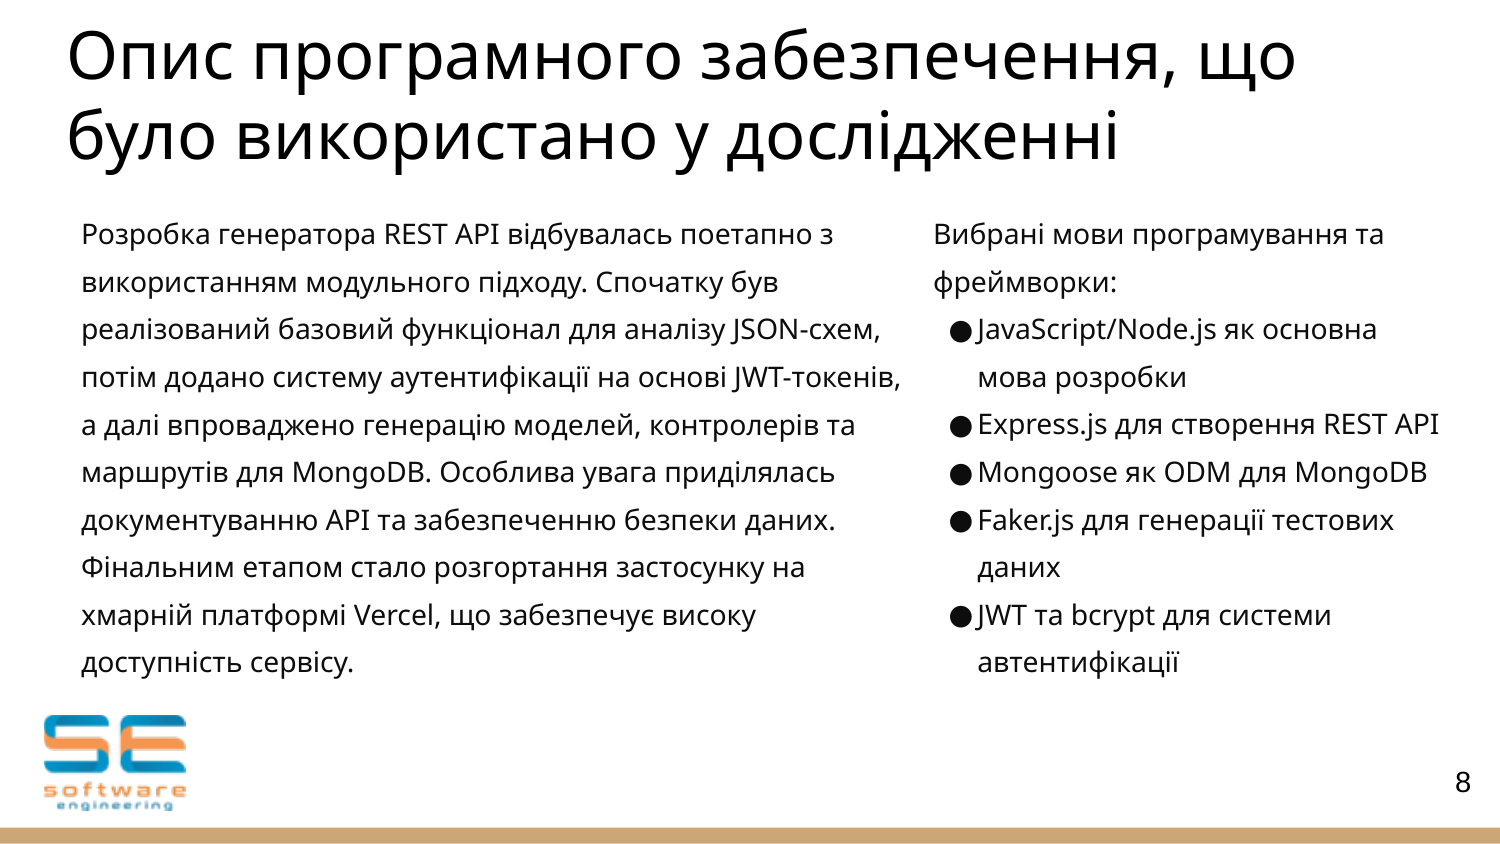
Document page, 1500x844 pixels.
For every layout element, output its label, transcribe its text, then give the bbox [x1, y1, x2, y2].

text_box ‹#› [1440, 755, 1487, 806]
title Опис програмного забезпечення, що було використано у дослідженні [51, 51, 1449, 188]
picture [43, 714, 186, 811]
list Розробка генератора REST API відбувалась поетапно з використанням модульного підходу. Спочатку був реалізований базовий функціонал для аналізу JSON-схем, потім додано систему аутентифікації на основі JWT-токенів, а далі впроваджено генерацію моделей, контролерів та маршрутів для MongoDB. Особлива увага приділялась документуванню API та забезпеченню безпеки даних. Фінальним етапом стало розгортання застосунку на хмарній платформі Vercel, що забезпечує високу доступність сервісу. [66, 187, 919, 698]
text_box Вибрані мови програмування та фреймворки: JavaScript/Node.js як основна мова розробки Express.js для створення REST API Mongoose як ODM для MongoDB Faker.js для генерації тестових даних JWT та bcrypt для системи автентифікації [918, 187, 1460, 694]
